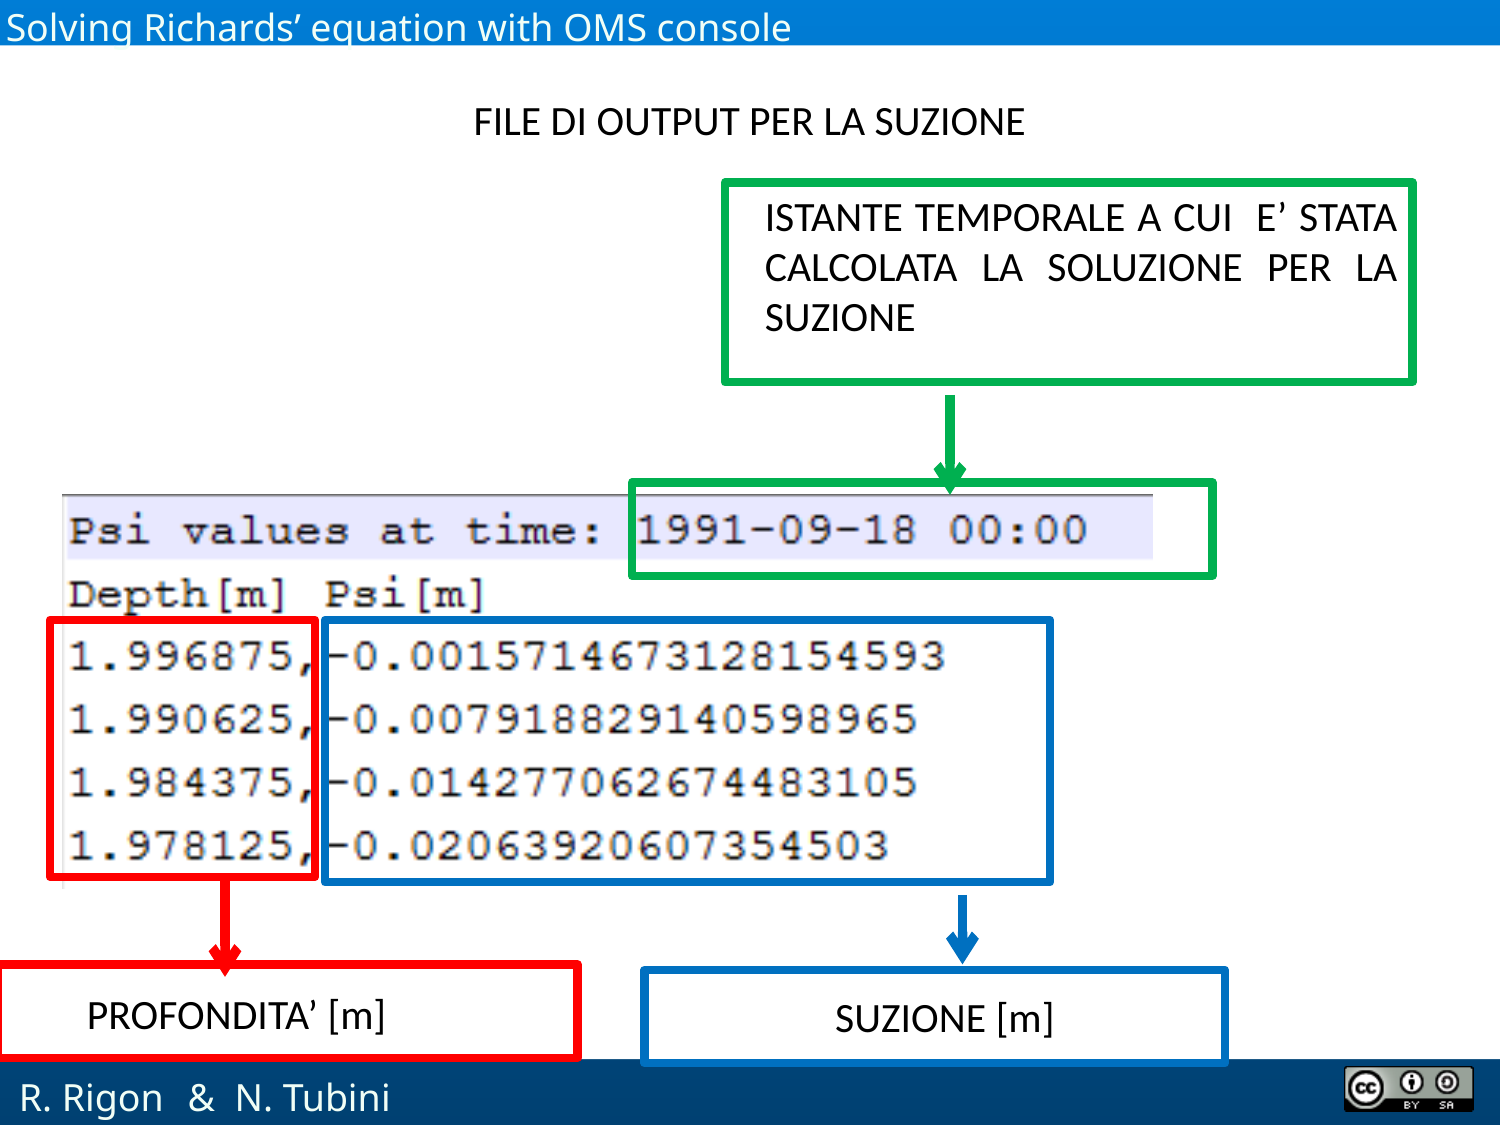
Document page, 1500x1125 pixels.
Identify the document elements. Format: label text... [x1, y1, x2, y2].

text_box [723, 180, 1415, 384]
text_box & N. Tubini [172, 1067, 559, 1125]
text_box [643, 968, 1227, 1065]
text_box [954, 480, 1214, 578]
text_box [0, 962, 580, 1060]
picture [1344, 1066, 1474, 1112]
picture [62, 494, 1153, 889]
text_box [630, 480, 945, 493]
text_box FILE DI OUTPUT PER LA SUZIONE [280, 86, 1220, 151]
text_box [48, 618, 57, 879]
text_box Solving Richards’ equation with OMS console [0, 0, 1241, 56]
